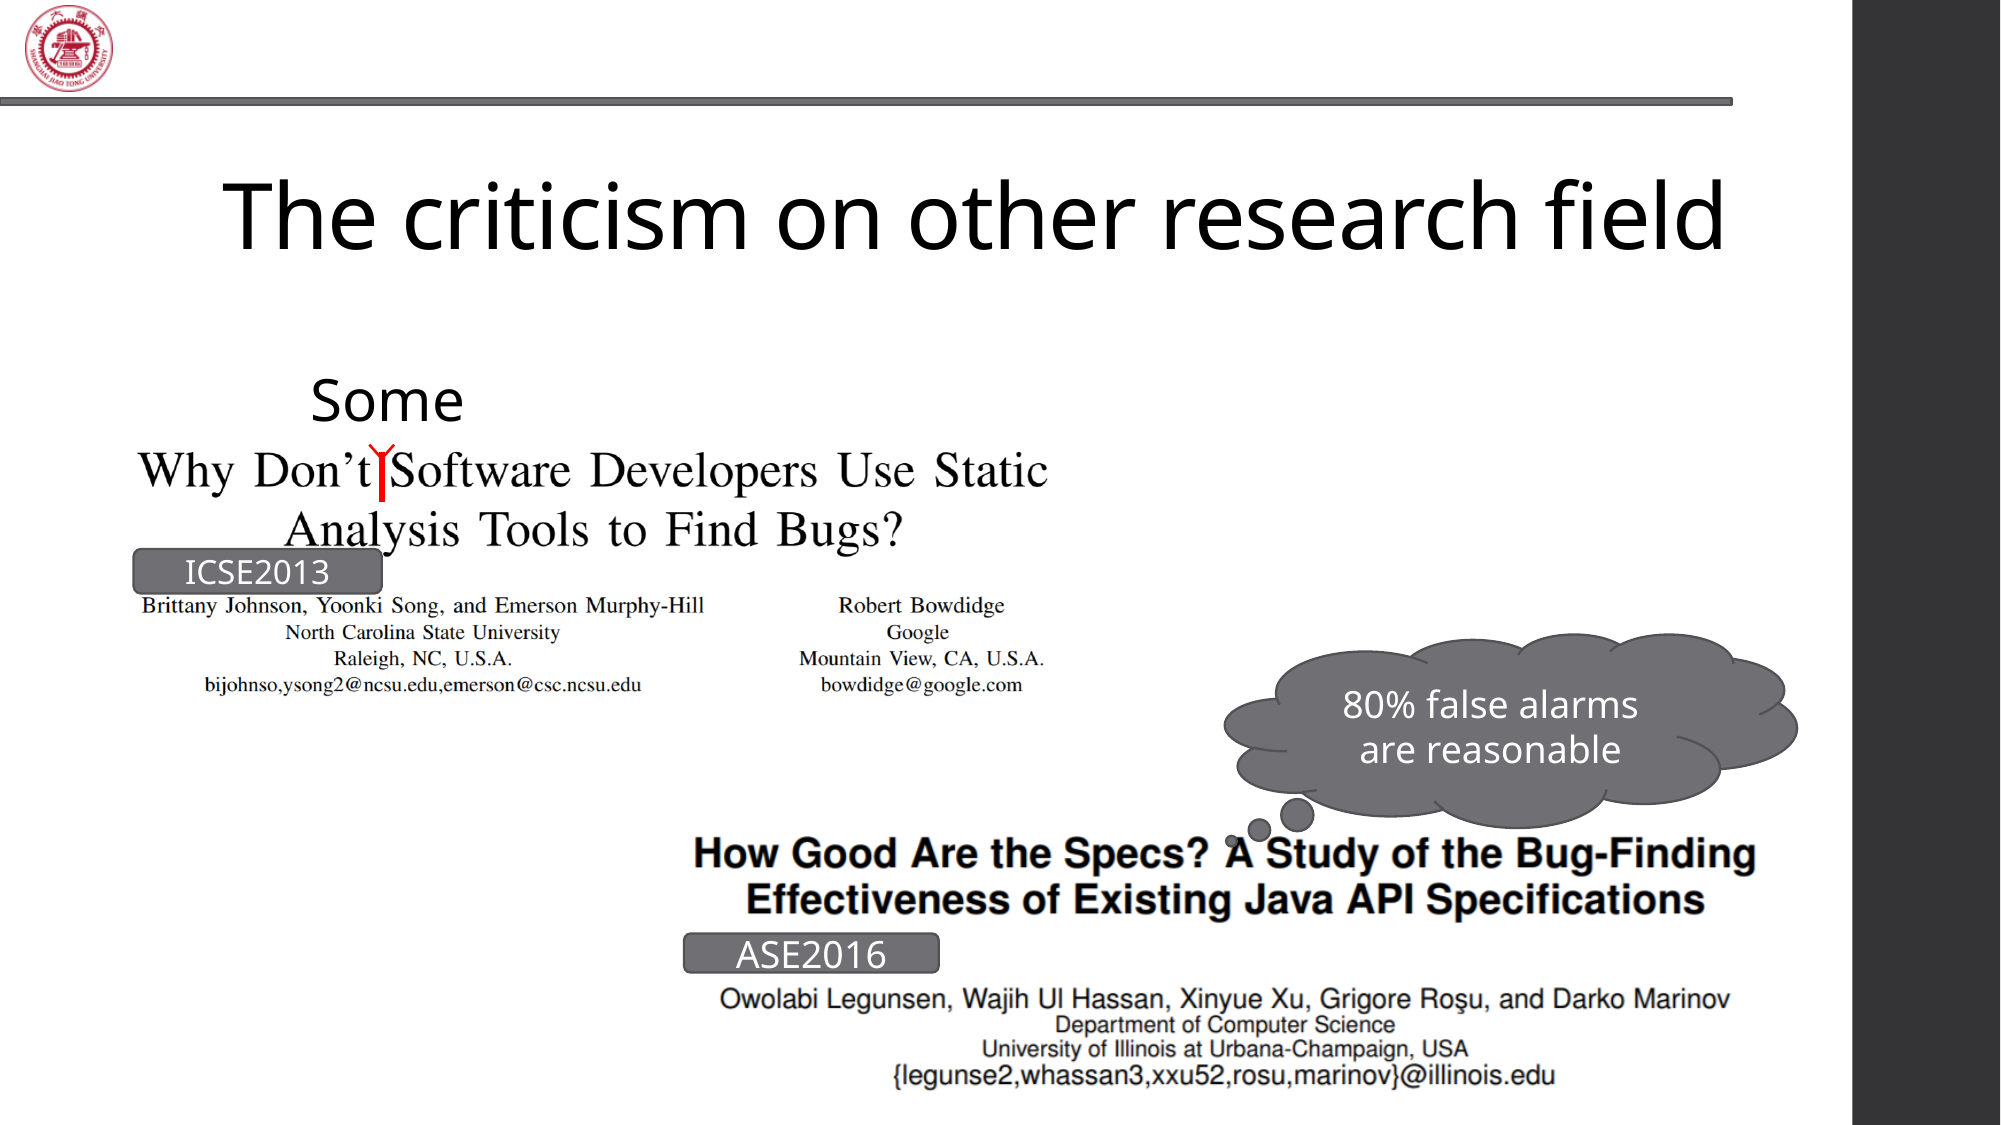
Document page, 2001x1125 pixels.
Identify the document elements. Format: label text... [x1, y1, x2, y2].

picture [25, 5, 113, 92]
title The criticism on other research field [206, 116, 1797, 278]
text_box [683, 633, 1798, 1098]
picture [120, 440, 1062, 704]
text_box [298, 355, 478, 503]
